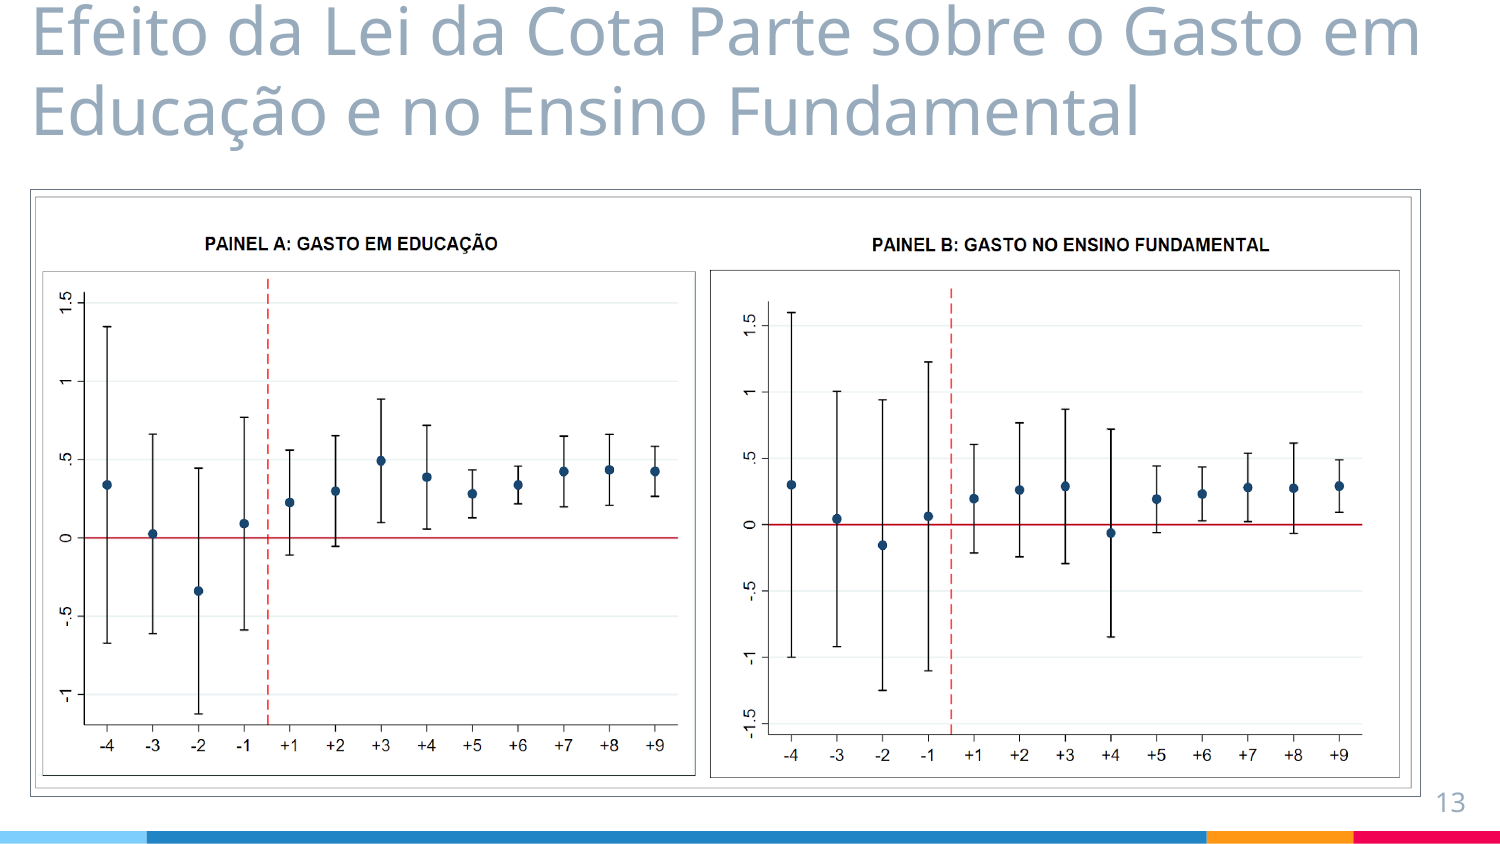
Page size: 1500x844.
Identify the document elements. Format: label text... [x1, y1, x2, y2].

picture [29, 189, 1421, 797]
slide_number 13 [1391, 770, 1482, 822]
title Efeito da Lei da Cota Parte sobre o Gasto em Educação e no Ensino Fundamental [15, 23, 1482, 164]
